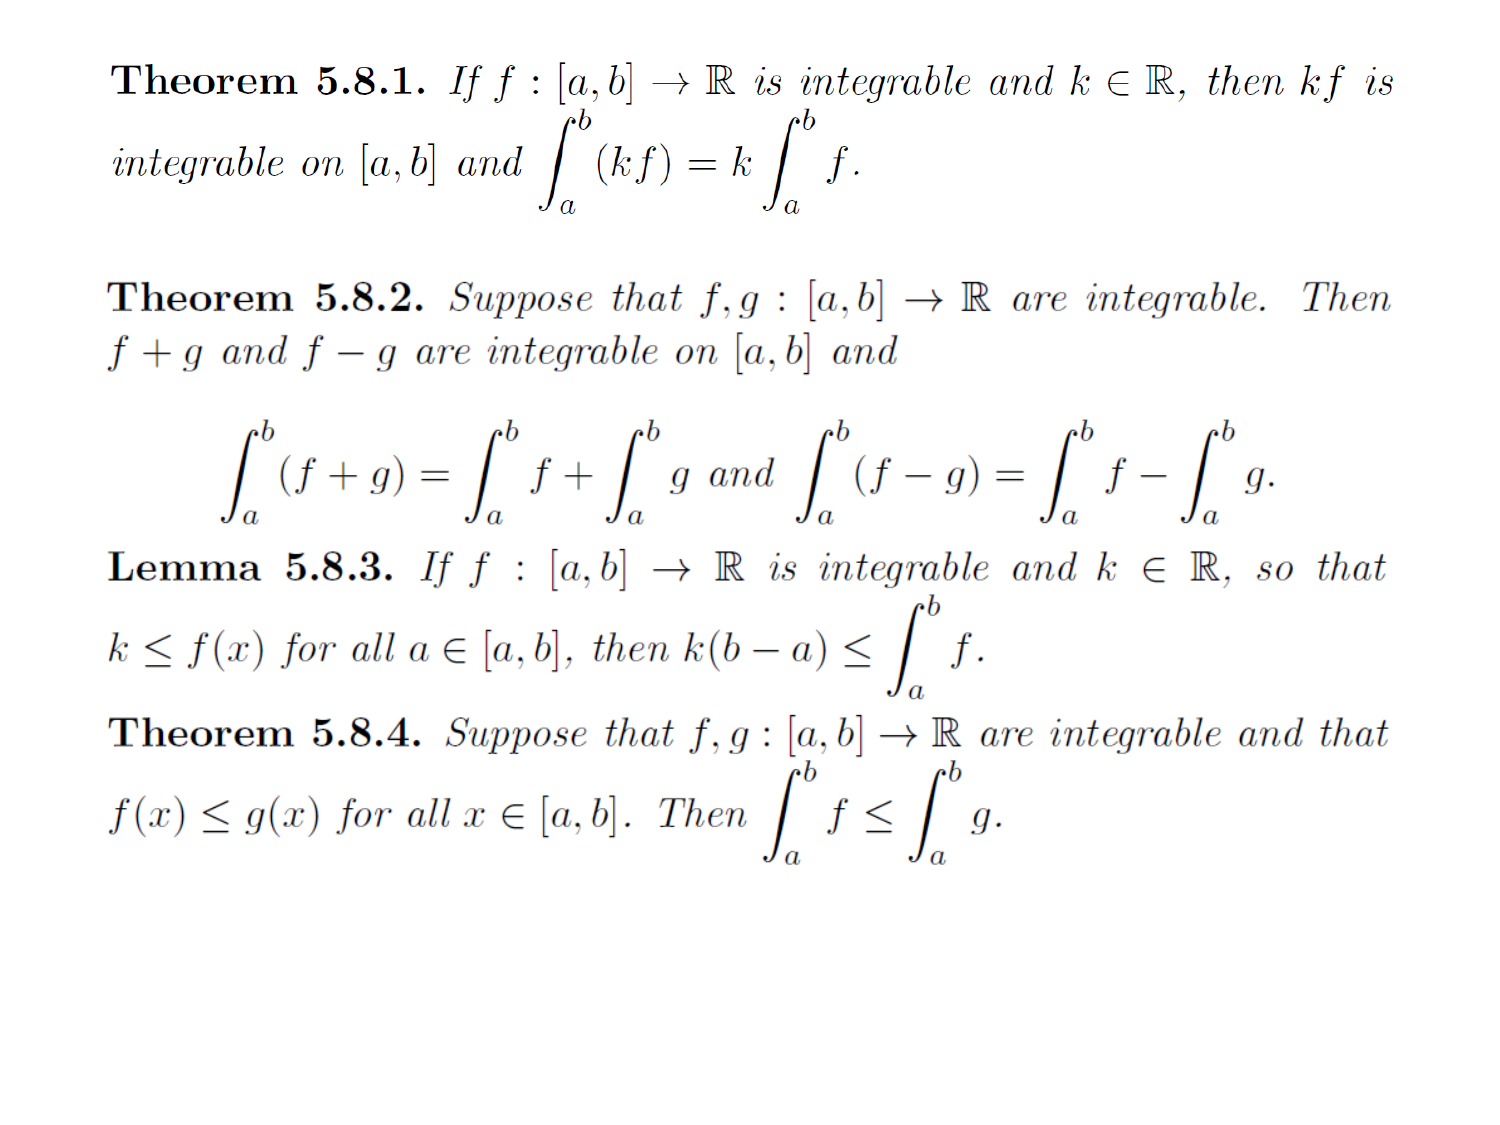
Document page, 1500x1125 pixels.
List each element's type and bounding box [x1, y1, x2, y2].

picture [103, 59, 1397, 214]
picture [103, 277, 1397, 879]
